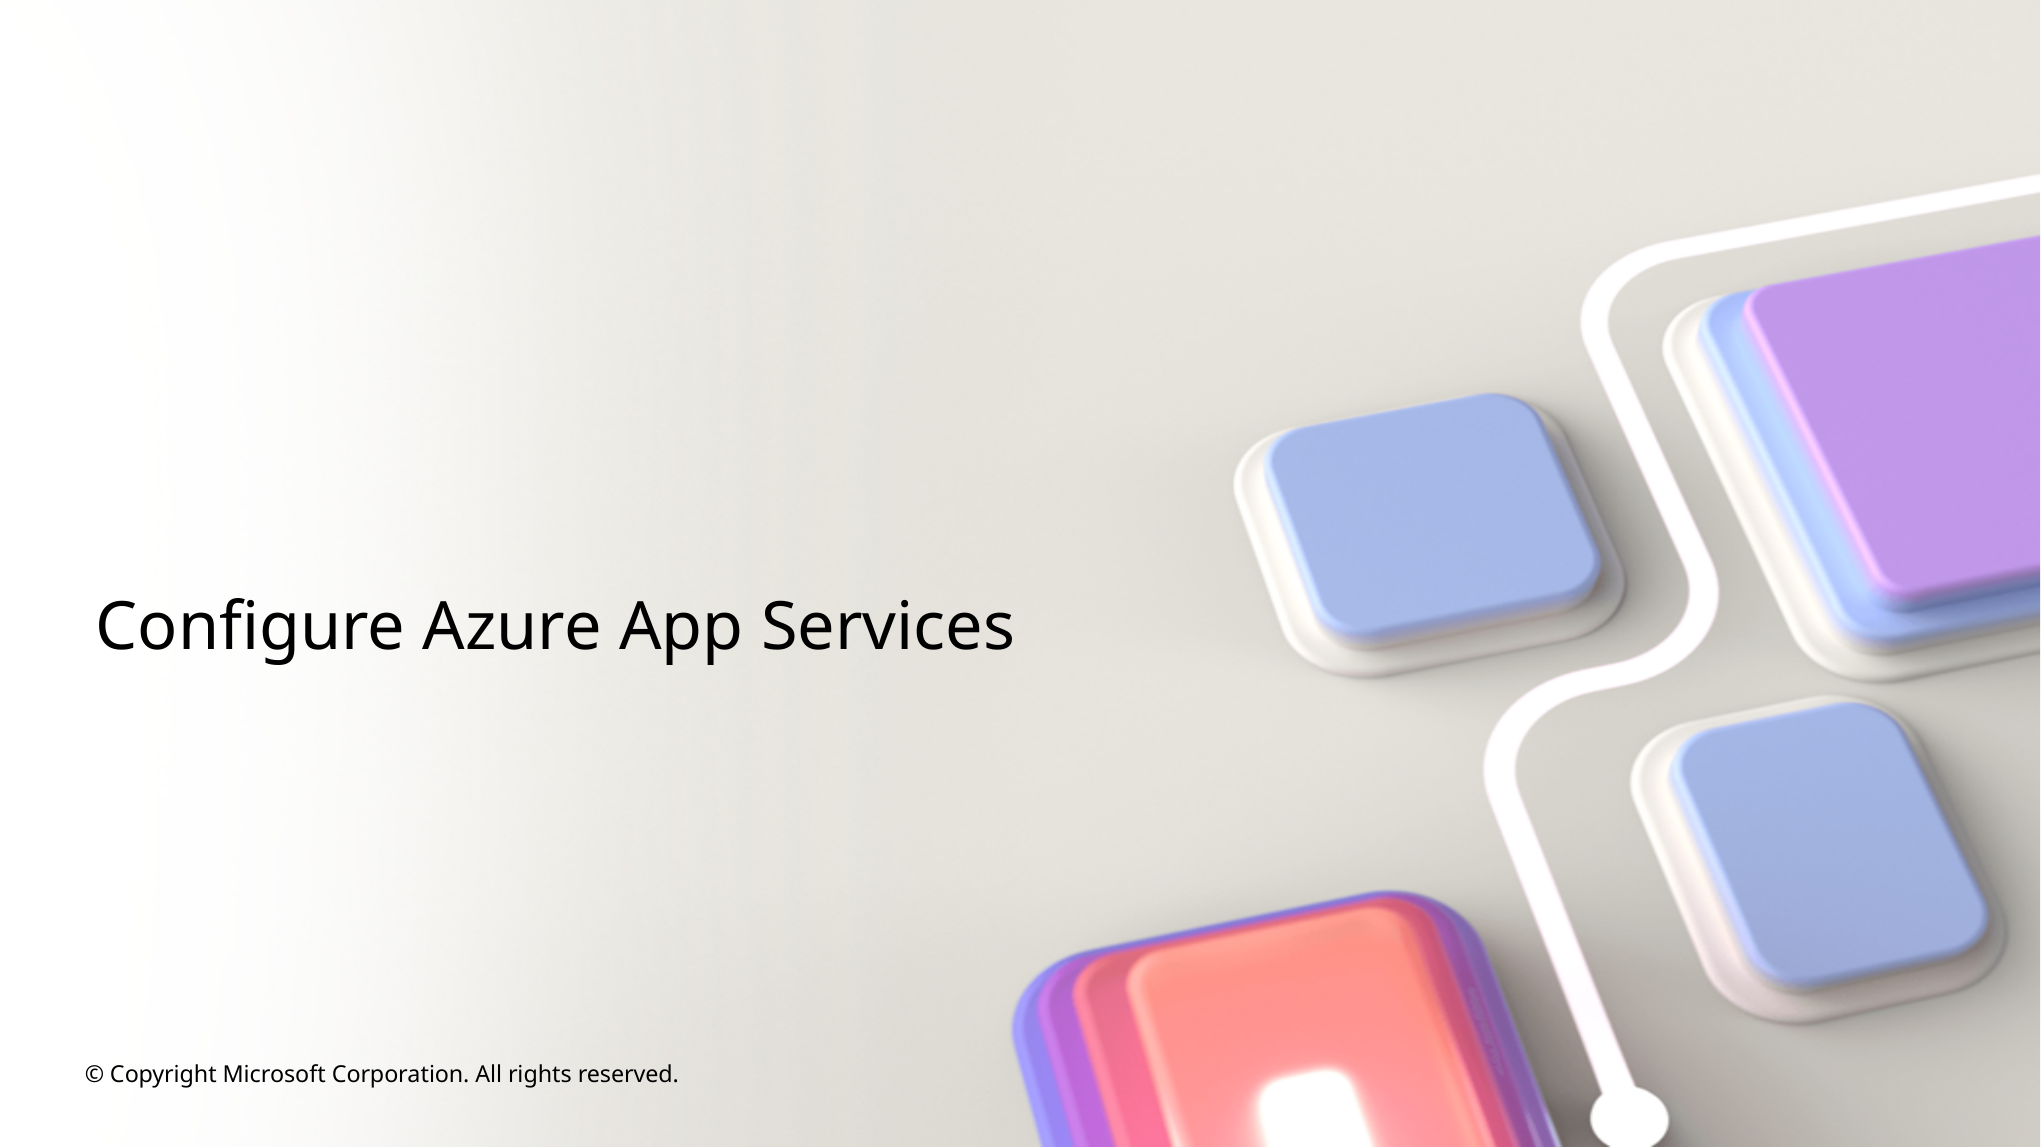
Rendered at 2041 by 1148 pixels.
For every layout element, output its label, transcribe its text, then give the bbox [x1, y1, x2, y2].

title Configure Azure App Services [95, 576, 1158, 670]
picture [0, 0, 2041, 1147]
